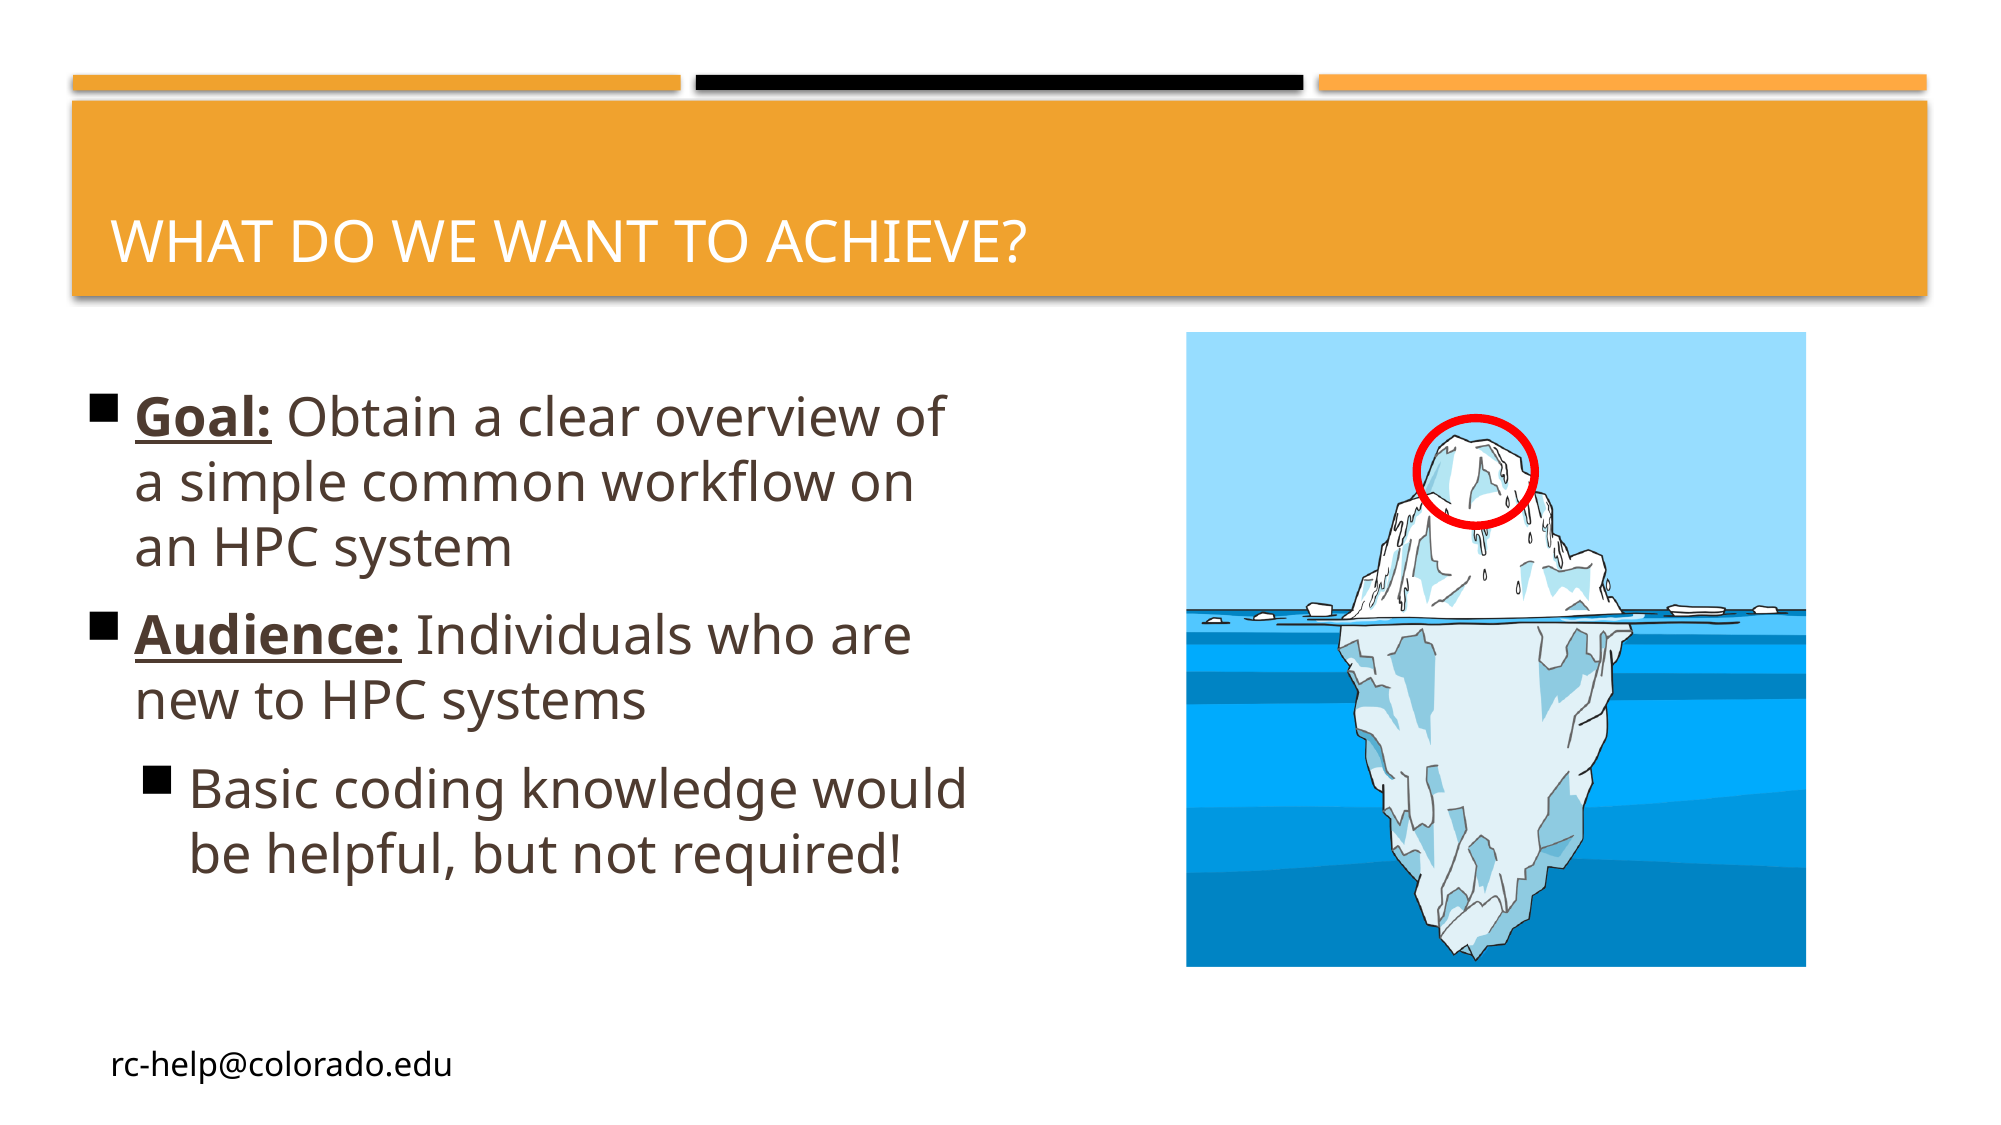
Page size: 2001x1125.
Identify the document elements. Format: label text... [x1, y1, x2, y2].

list Goal: Obtain a clear overview of a simple common workflow on an HPC system Audience: Individuals who are new to HPC systems Basic coding knowledge would be helpful, but not required! [69, 374, 1000, 967]
footer rc-help@colorado.edu [95, 1036, 1230, 1096]
picture [1185, 331, 1807, 968]
title What do we want to achieve? [95, 115, 1905, 282]
